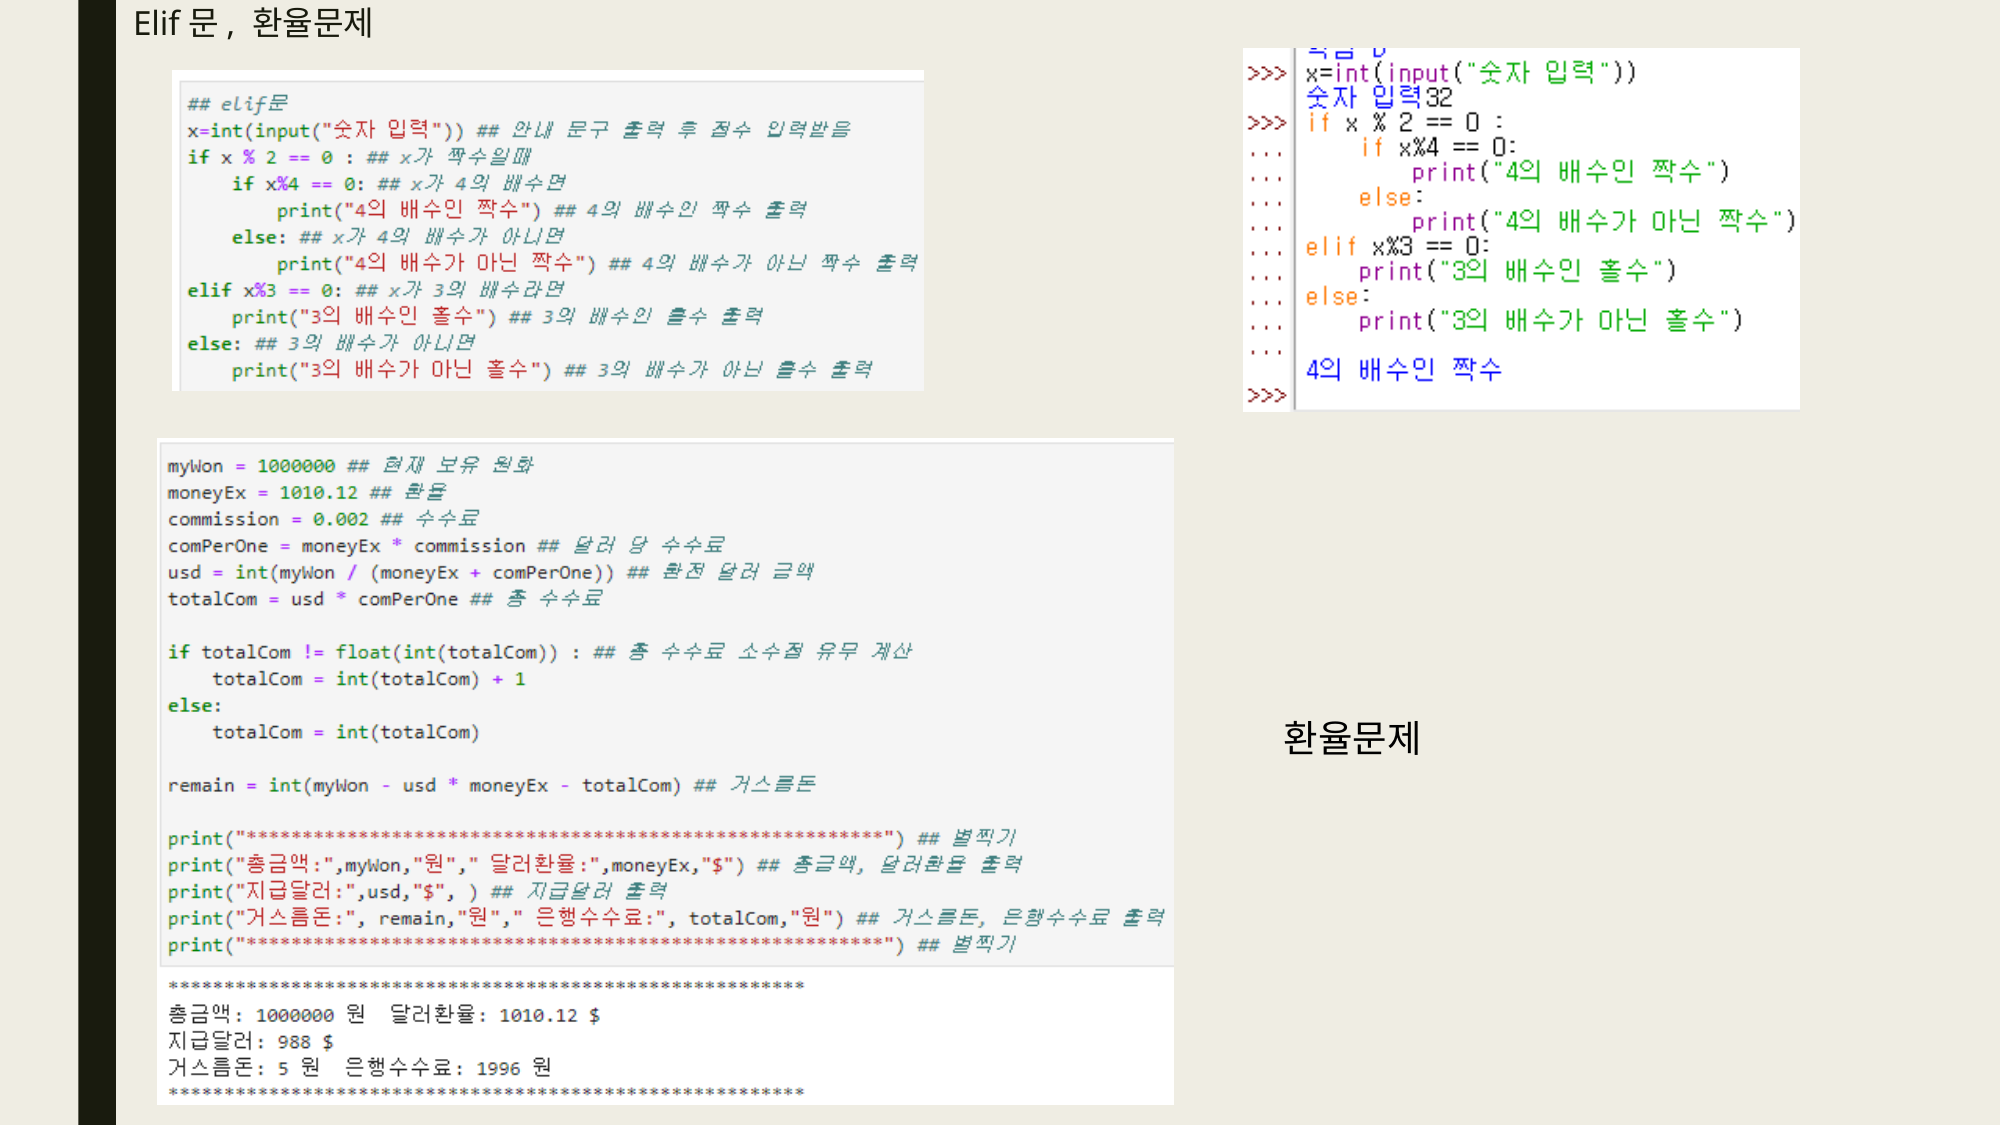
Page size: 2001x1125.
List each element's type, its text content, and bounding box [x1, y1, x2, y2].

picture [171, 70, 924, 391]
title Elif문, 환율문제 [118, 0, 1694, 84]
text_box 환율문제 [1268, 708, 1799, 768]
picture [157, 438, 1174, 1105]
picture [1243, 48, 1800, 412]
